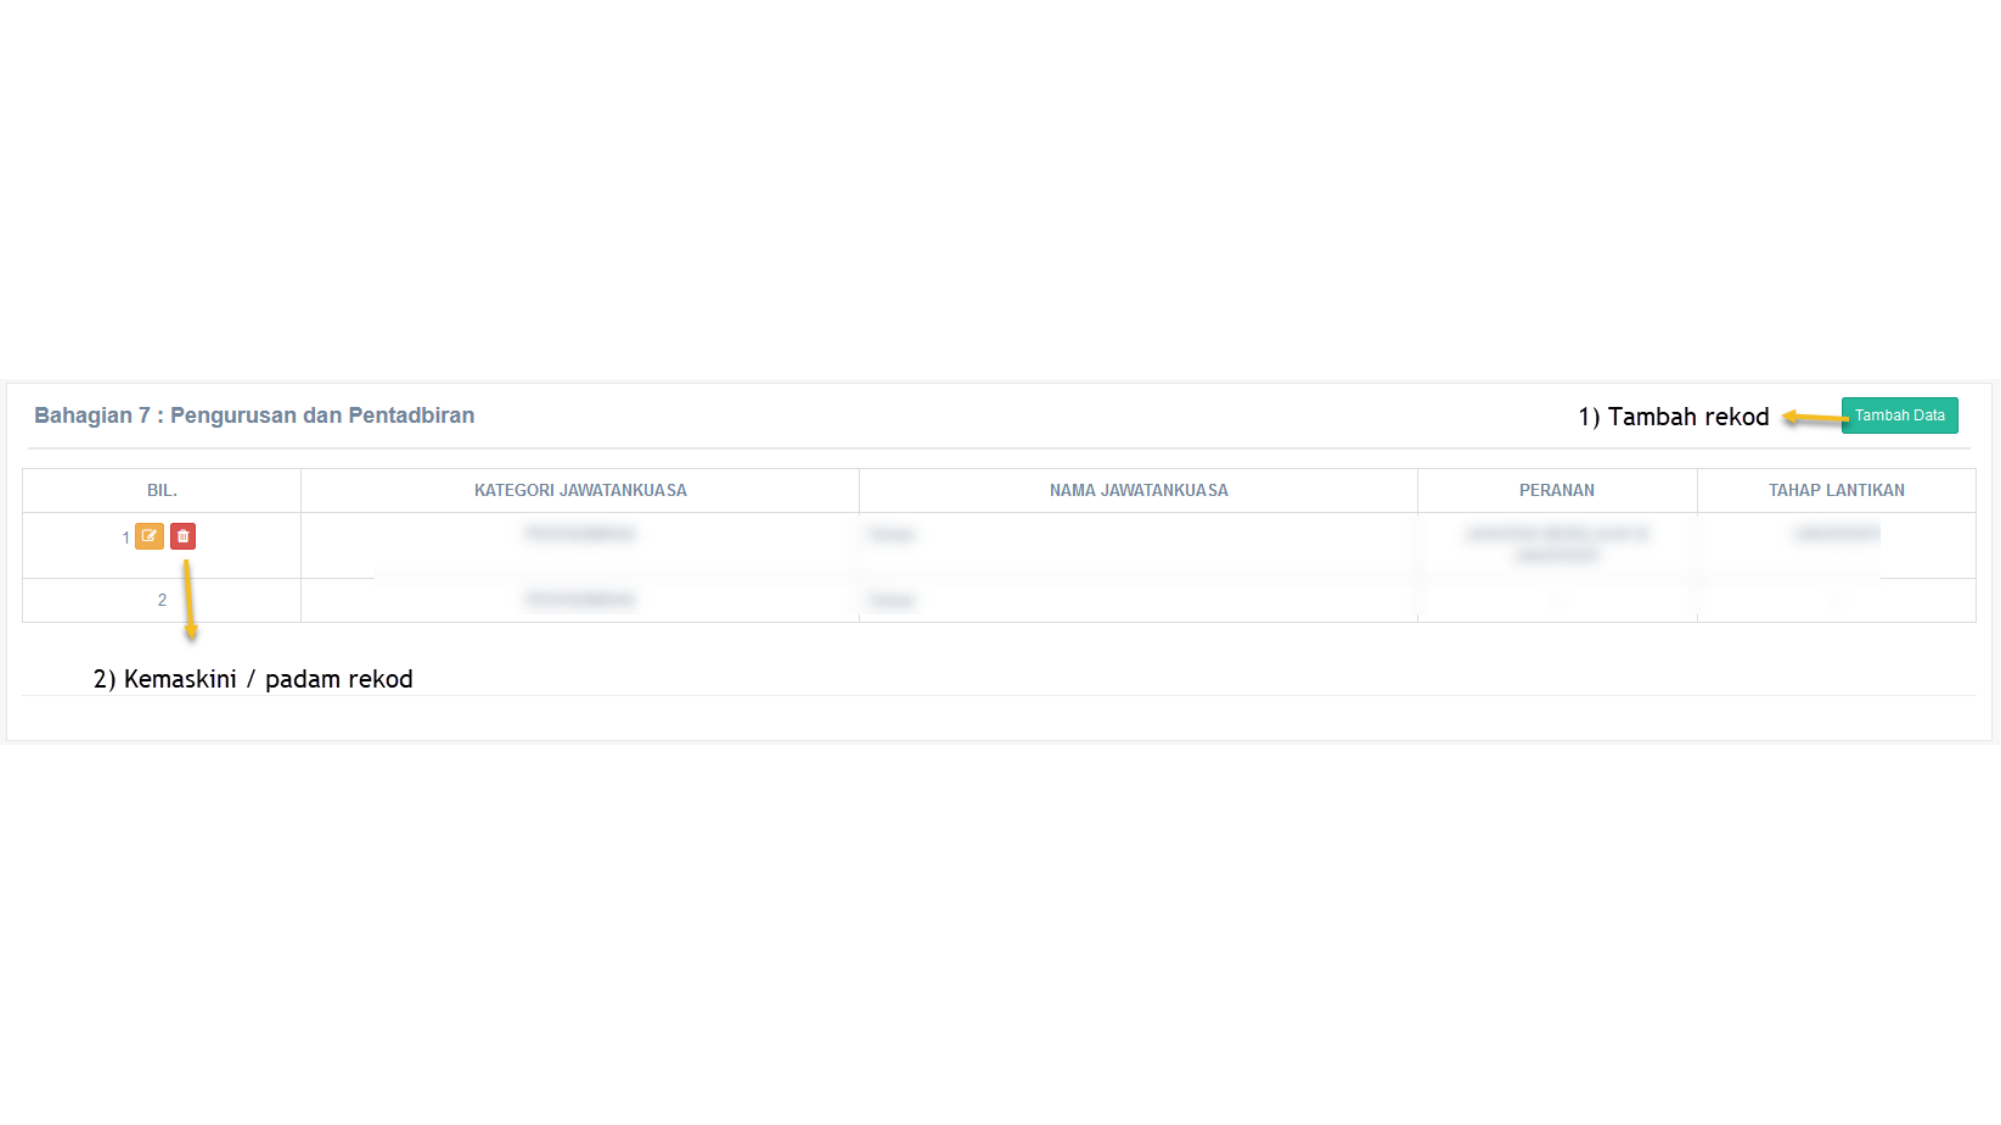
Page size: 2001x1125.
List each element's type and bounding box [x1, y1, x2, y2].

picture [0, 379, 2000, 745]
